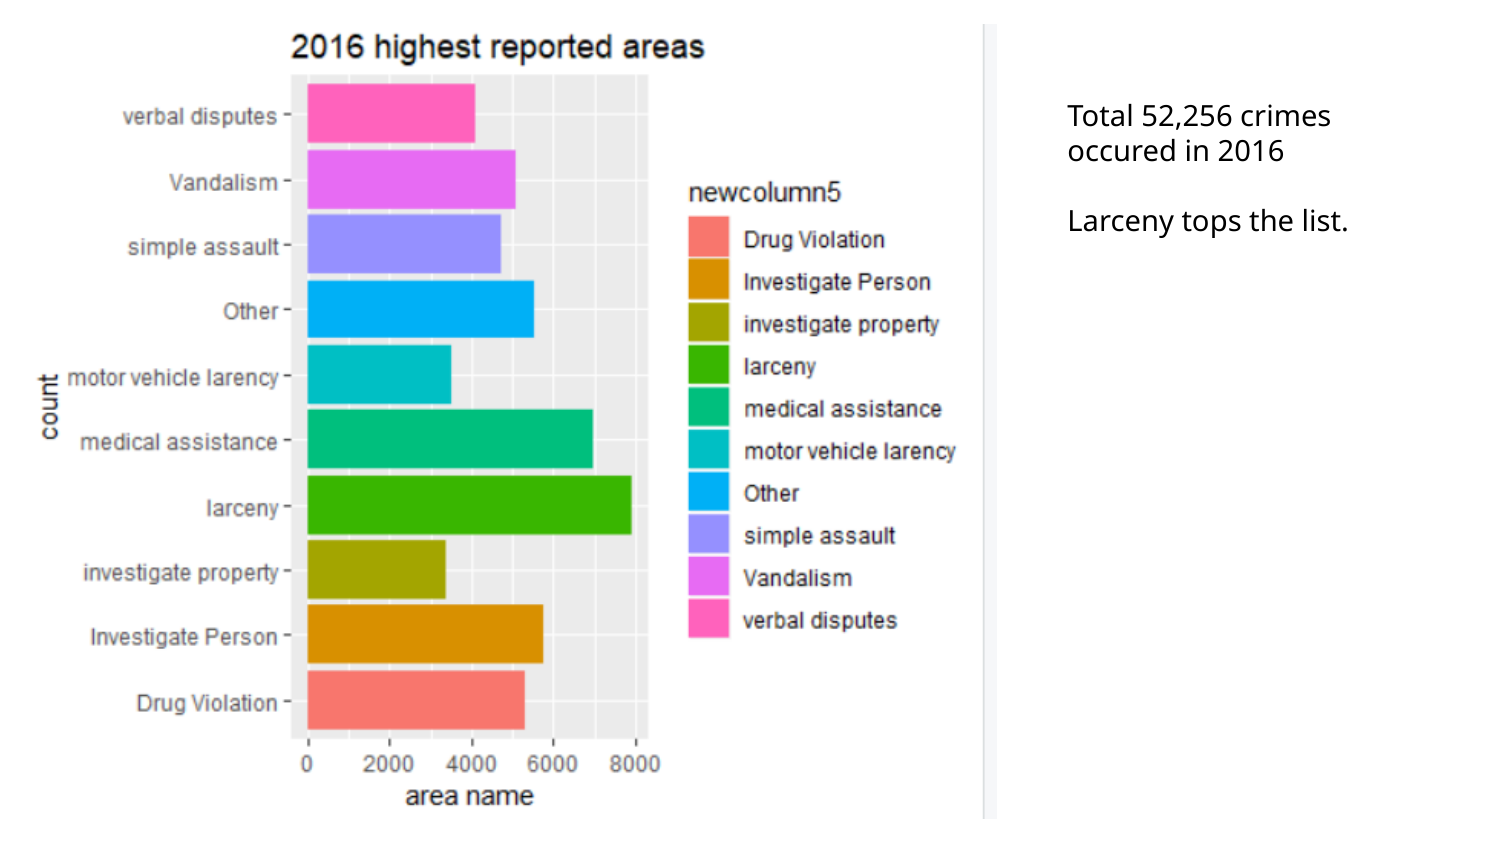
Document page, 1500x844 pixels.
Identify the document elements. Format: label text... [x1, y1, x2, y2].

text_box Total 52,256 crimes occured in 2016 Larceny tops the list. [1052, 82, 1373, 406]
picture [24, 24, 997, 819]
